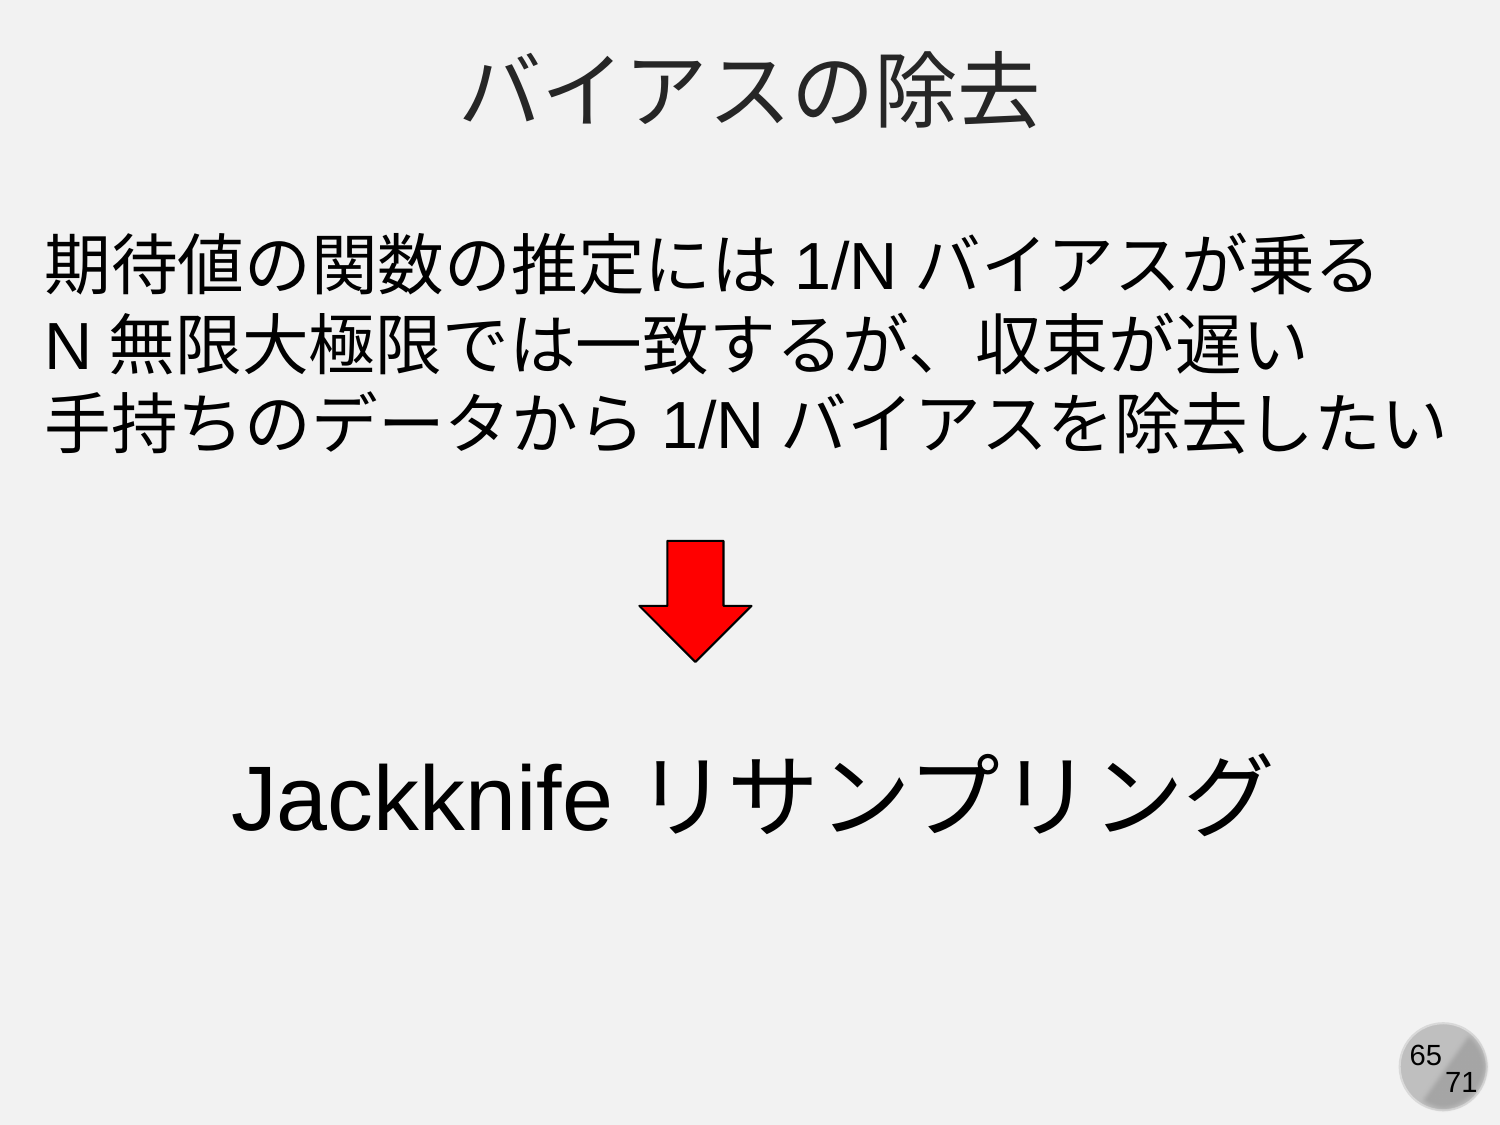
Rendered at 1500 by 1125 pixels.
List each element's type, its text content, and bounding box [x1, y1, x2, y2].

text_box [638, 539, 753, 663]
text_box 期待値の関数の推定には1/Nバイアスが乗る N無限大極限では一致するが、収束が遅い 手持ちのデータから1/Nバイアスを除去したい [29, 215, 1464, 470]
list バイアスの除去 [0, 31, 1500, 155]
text_box Jackknifeリサンプリング [216, 731, 1291, 857]
